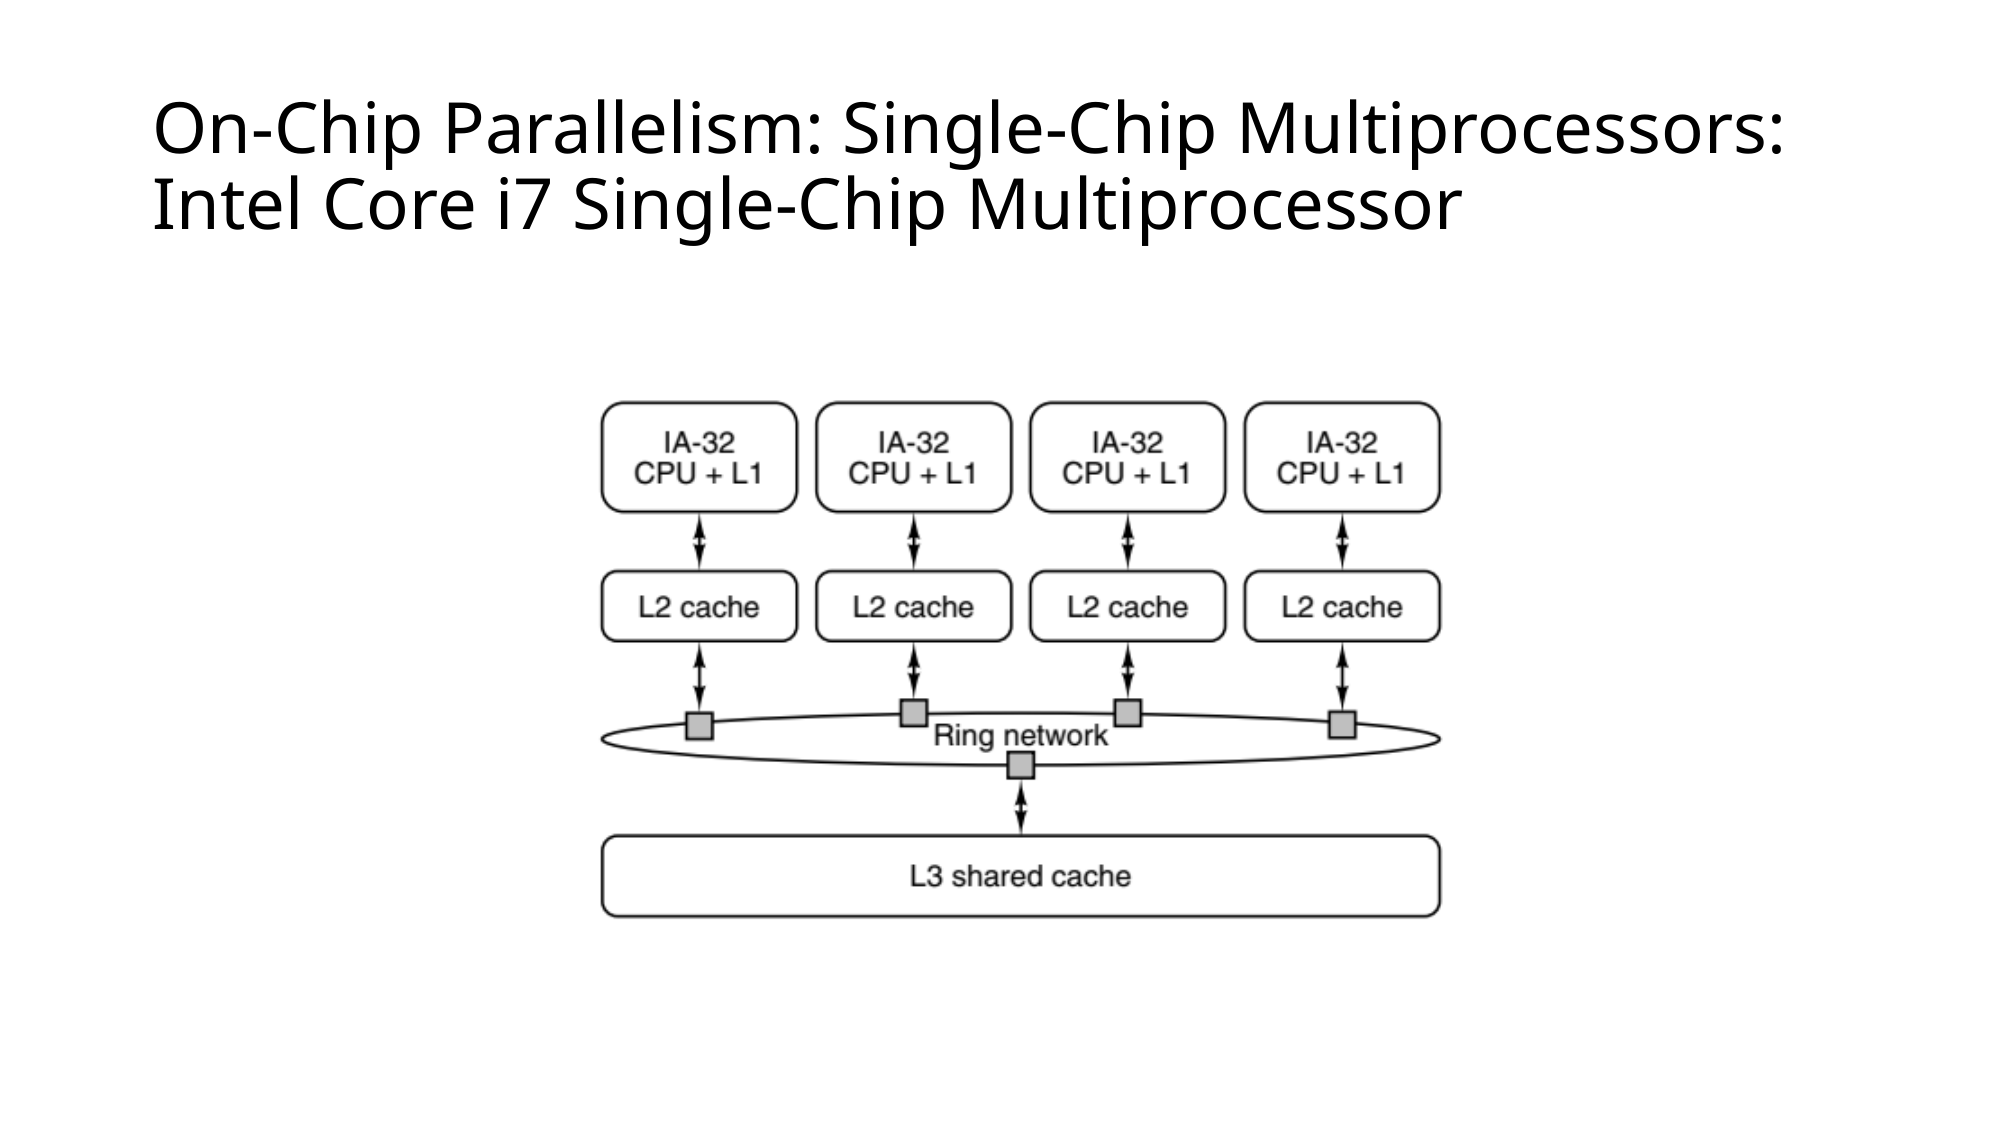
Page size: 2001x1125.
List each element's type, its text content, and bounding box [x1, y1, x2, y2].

title On-Chip Parallelism: Single-Chip Multiprocessors: Intel Core i7 Single-Chip Multiprocessor [137, 59, 1863, 278]
picture [522, 381, 1468, 939]
